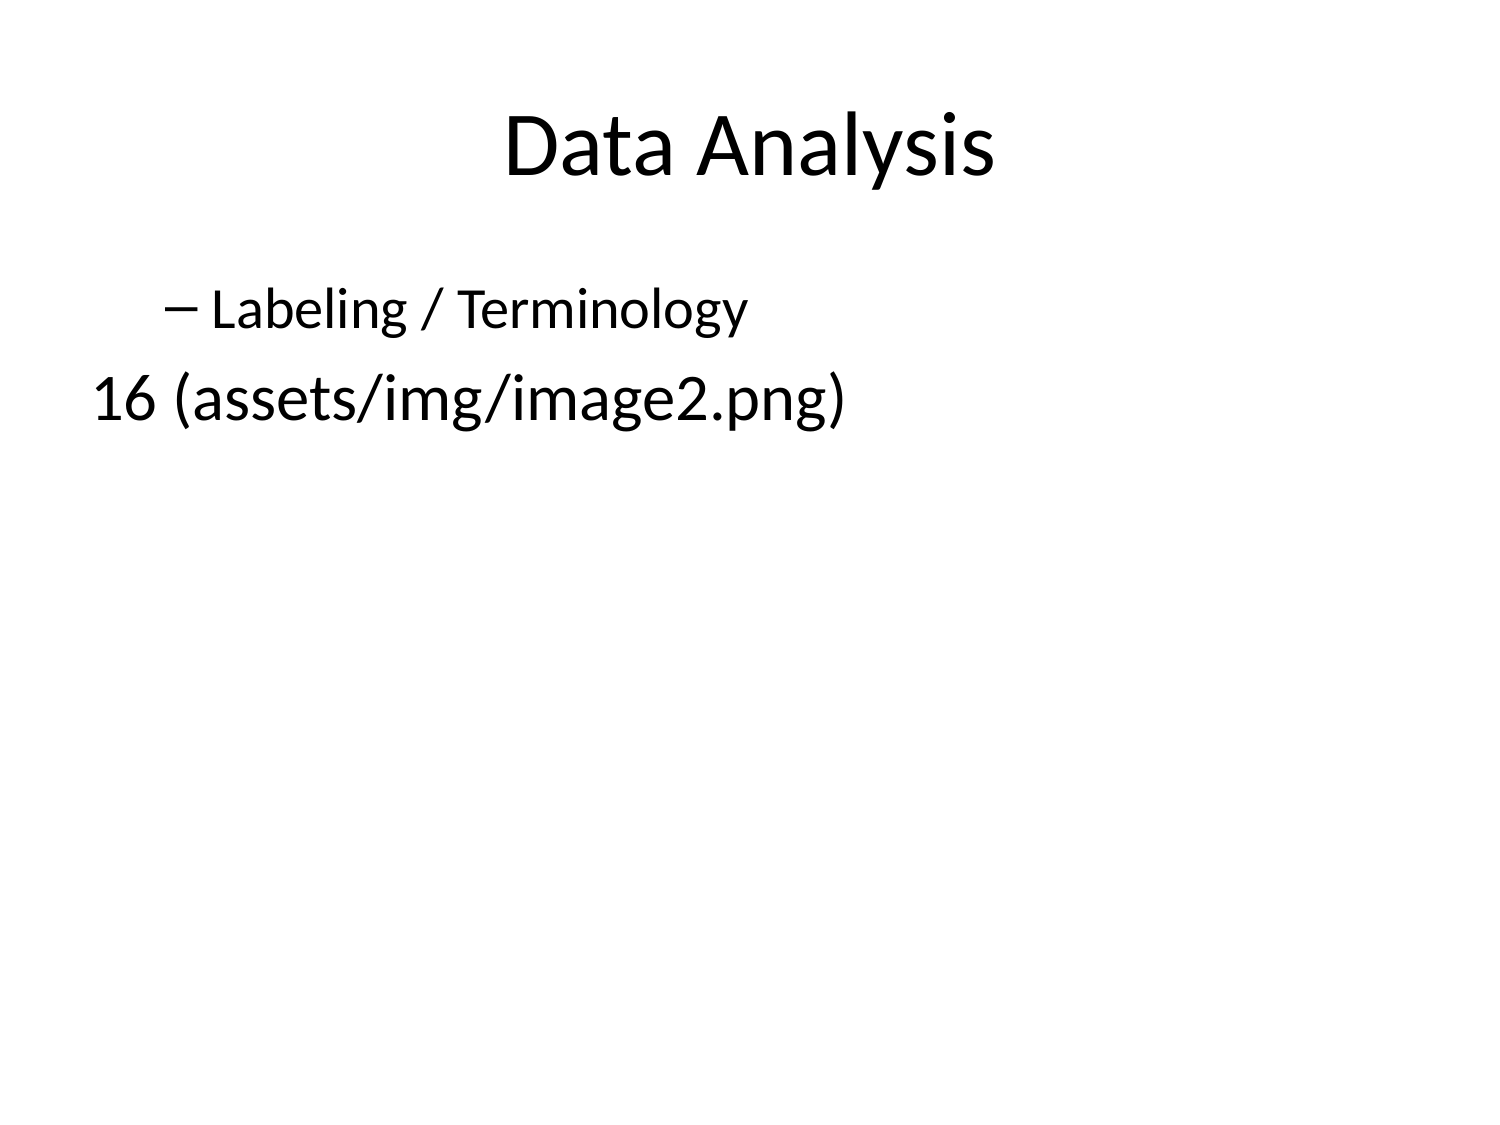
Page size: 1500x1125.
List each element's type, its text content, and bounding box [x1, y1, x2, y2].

title Data Analysis [75, 45, 1425, 233]
list Labeling / Terminology 16 (assets/img/image2.png) [75, 262, 1425, 1005]
